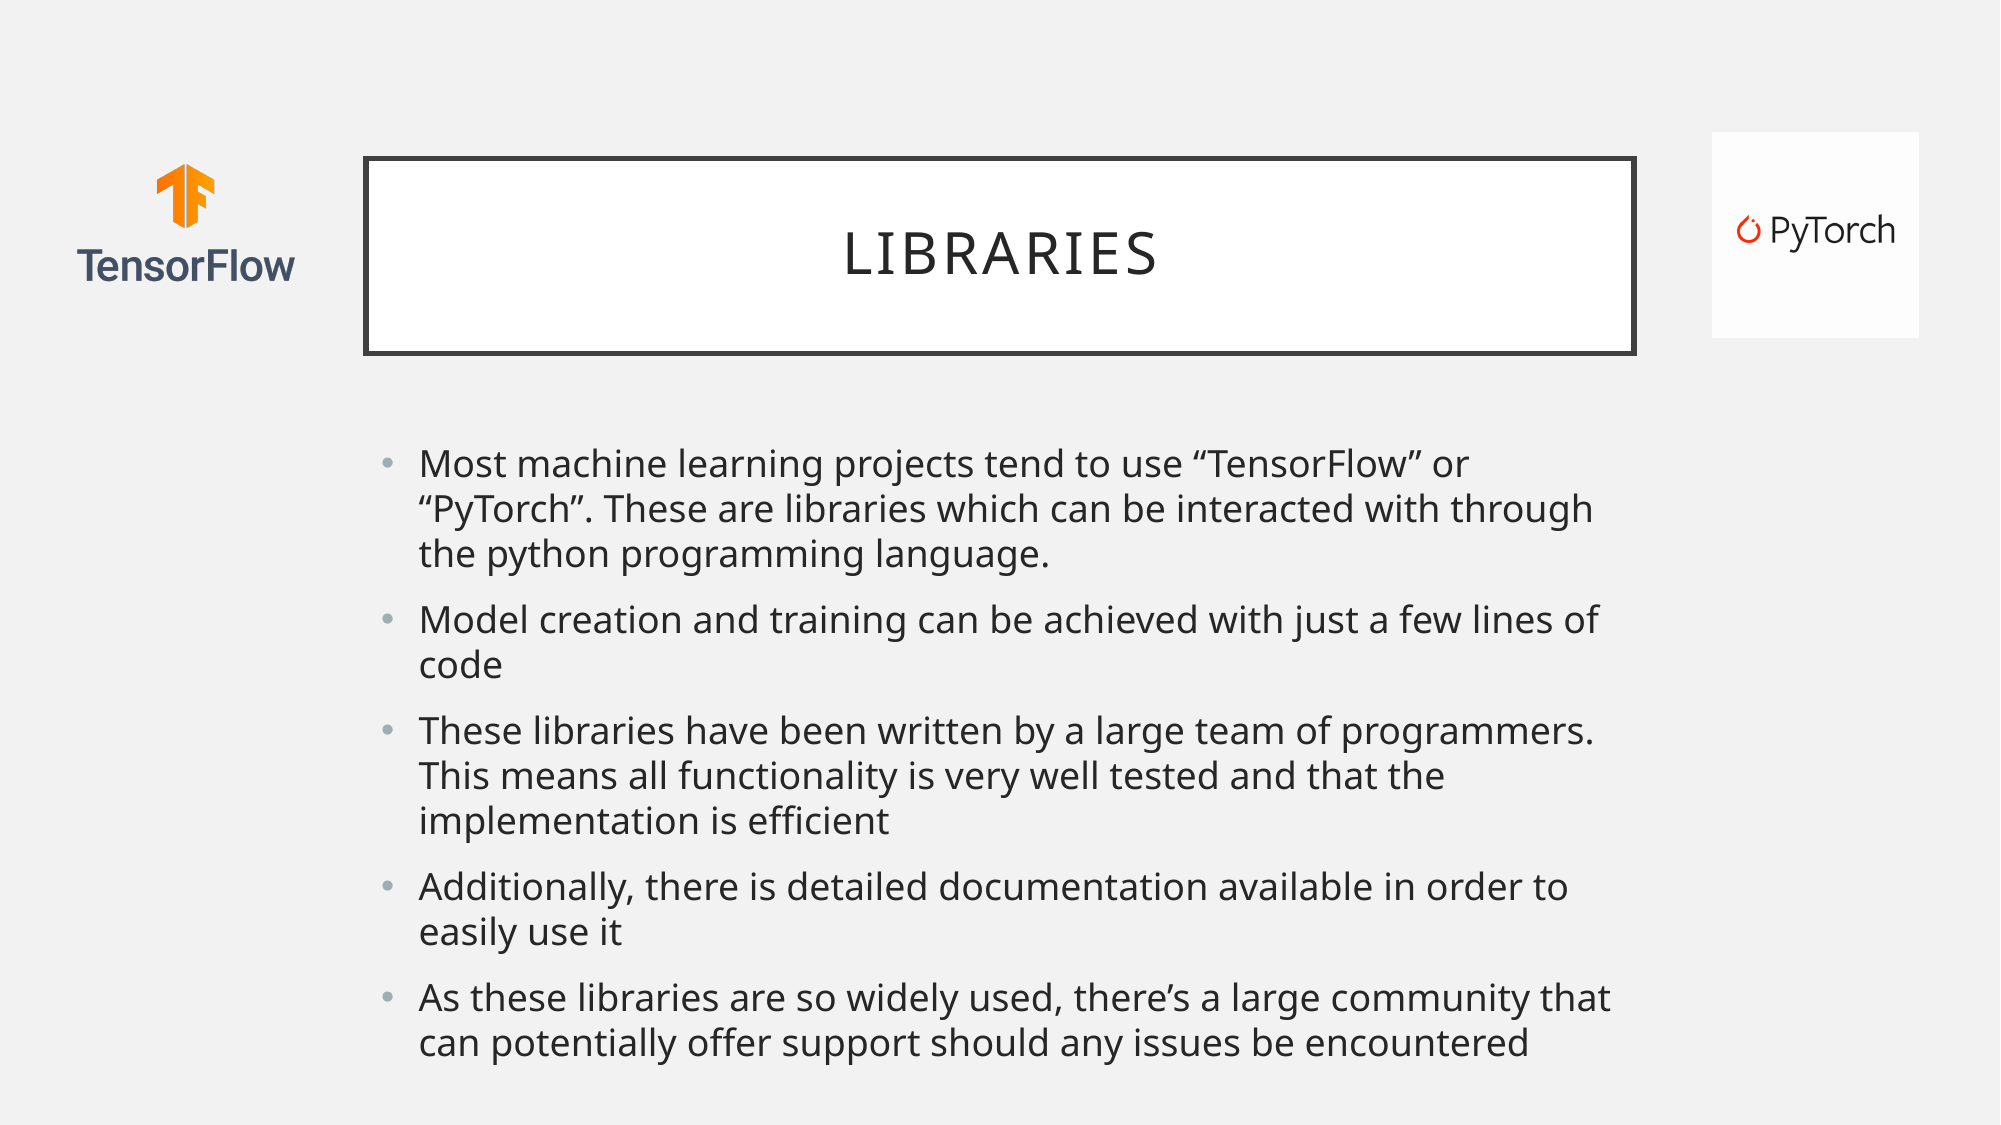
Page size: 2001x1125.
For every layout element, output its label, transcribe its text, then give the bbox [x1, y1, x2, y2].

picture [1712, 132, 1919, 338]
title Libraries [363, 156, 1637, 356]
list Most machine learning projects tend to use “TensorFlow” or “PyTorch”. These are libraries which can be interacted with through the python programming language. Model creation and training can be achieved with just a few lines of code These libraries have been written by a large team of programmers. This means all functionality is very well tested and that the implementation is efficient Additionally, there is detailed documentation available in order to easily use it As these libraries are so widely used, there’s a large community that can potentially offer support should any issues be encountered [366, 432, 1634, 1000]
picture [44, 132, 327, 313]
